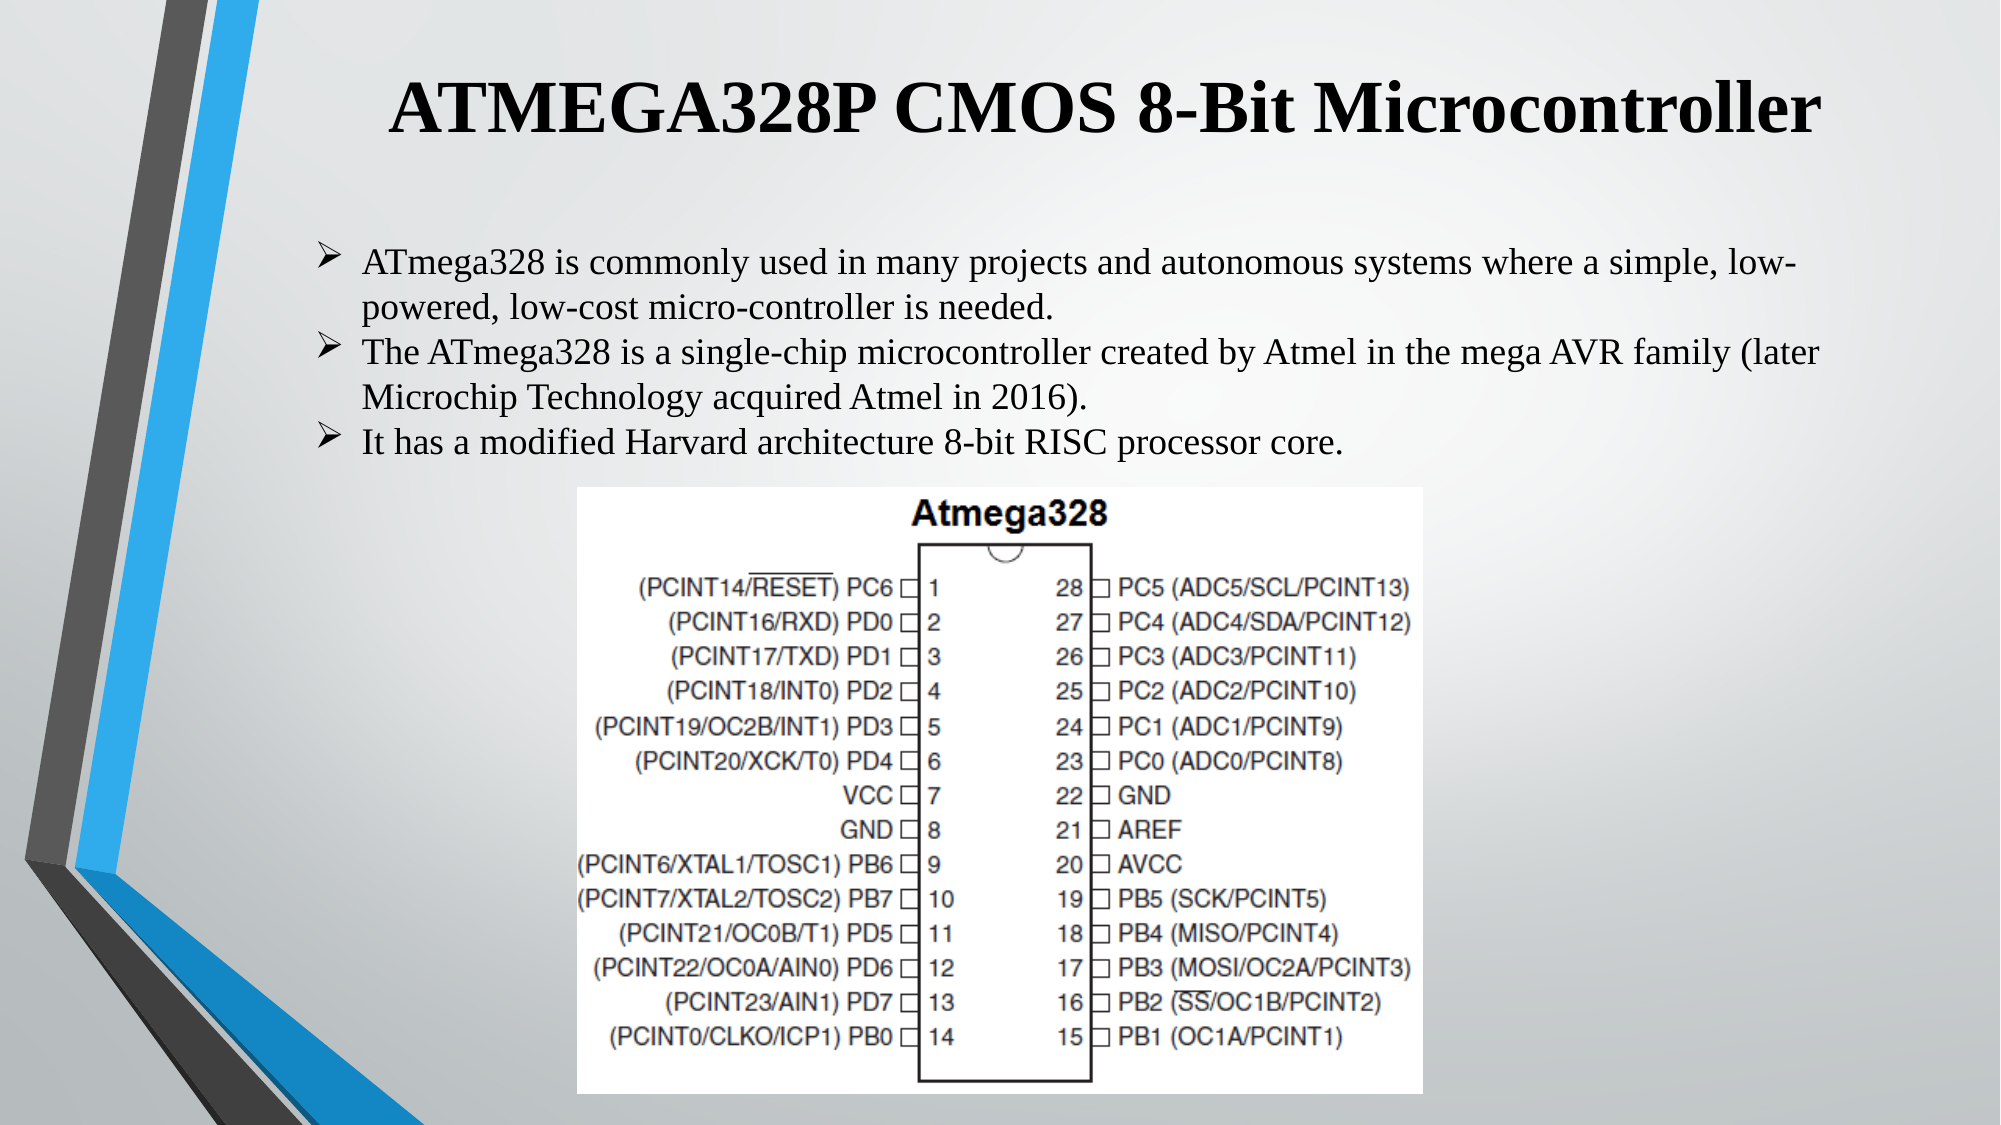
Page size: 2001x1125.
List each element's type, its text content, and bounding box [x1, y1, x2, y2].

text_box ATMEGA328P CMOS 8-Bit Microcontroller ATmega328 is commonly used in many projects and autonomous systems where a simple, low-powered, low-cost micro-controller is needed. The ATmega328 is a single-chip microcontroller created by Atmel in the mega AVR family (later Microchip Technology acquired Atmel in 2016). It has a modified Harvard architecture 8-bit RISC processor core. [300, 49, 1913, 560]
picture [576, 487, 1423, 1094]
